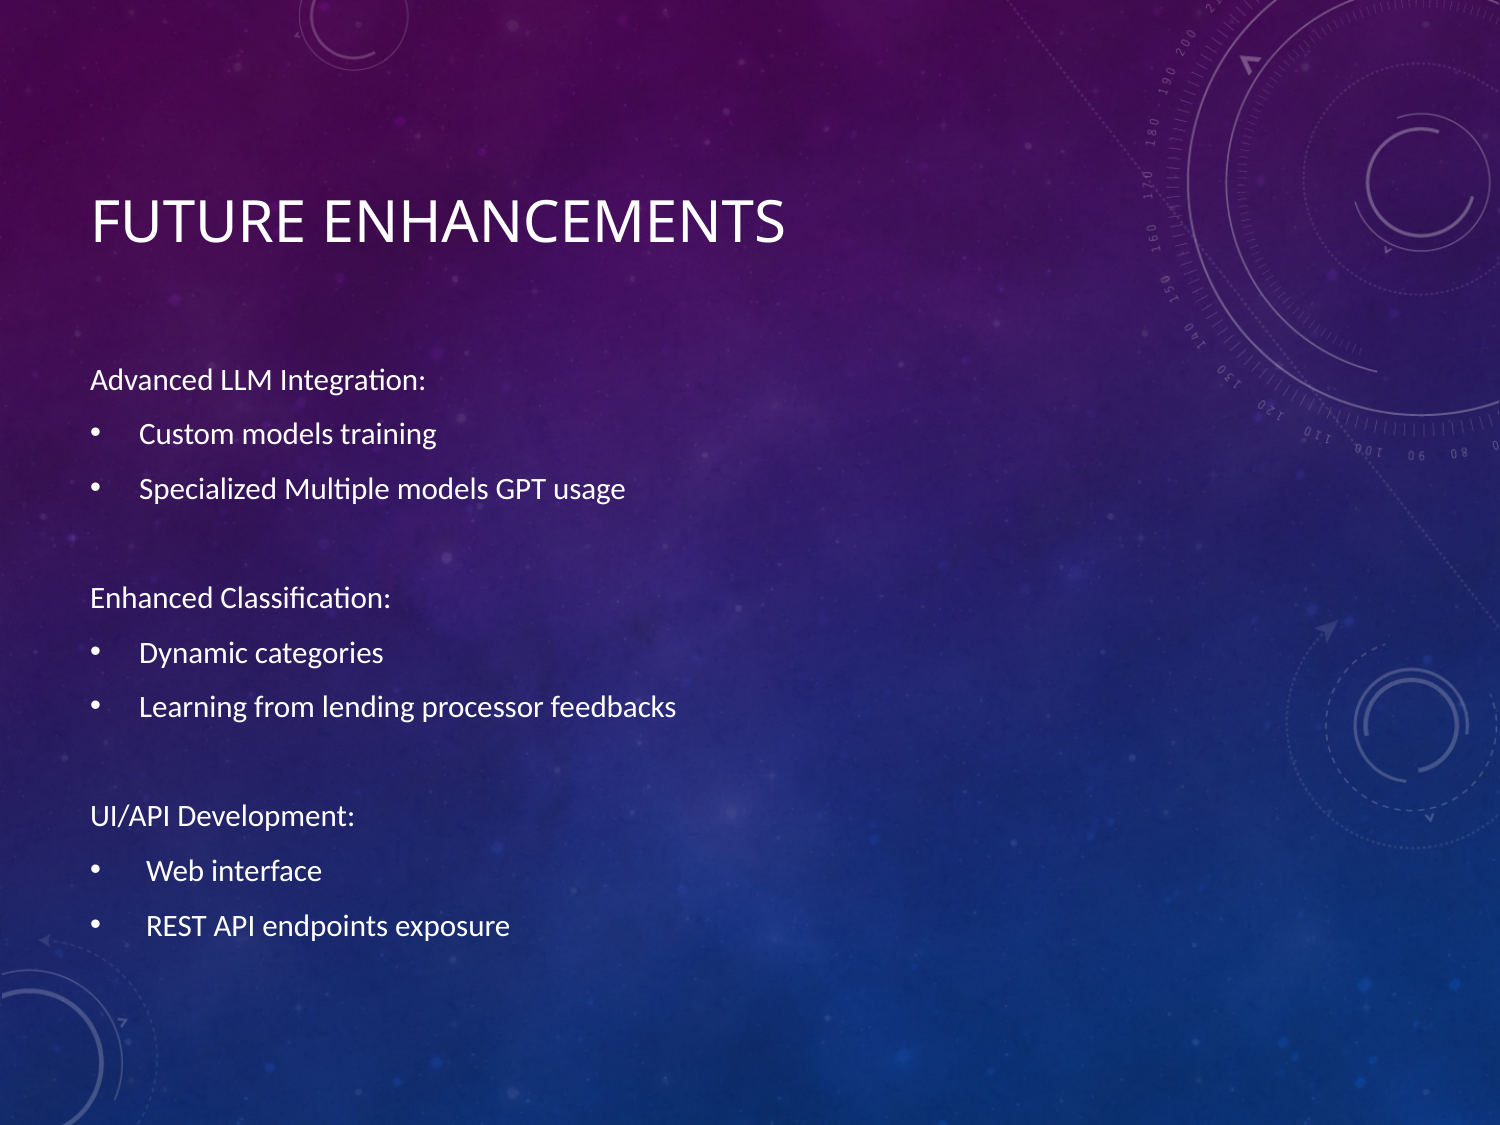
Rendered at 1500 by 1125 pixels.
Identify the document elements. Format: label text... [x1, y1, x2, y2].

list Advanced LLM Integration: Custom models training Specialized Multiple models GPT usage Enhanced Classification: Dynamic categories Learning from lending processor feedbacks UI/API Development: Web interface REST API endpoints exposure [75, 351, 1350, 950]
picture [0, 0, 1500, 1125]
title Future Enhancements [75, 99, 1350, 339]
